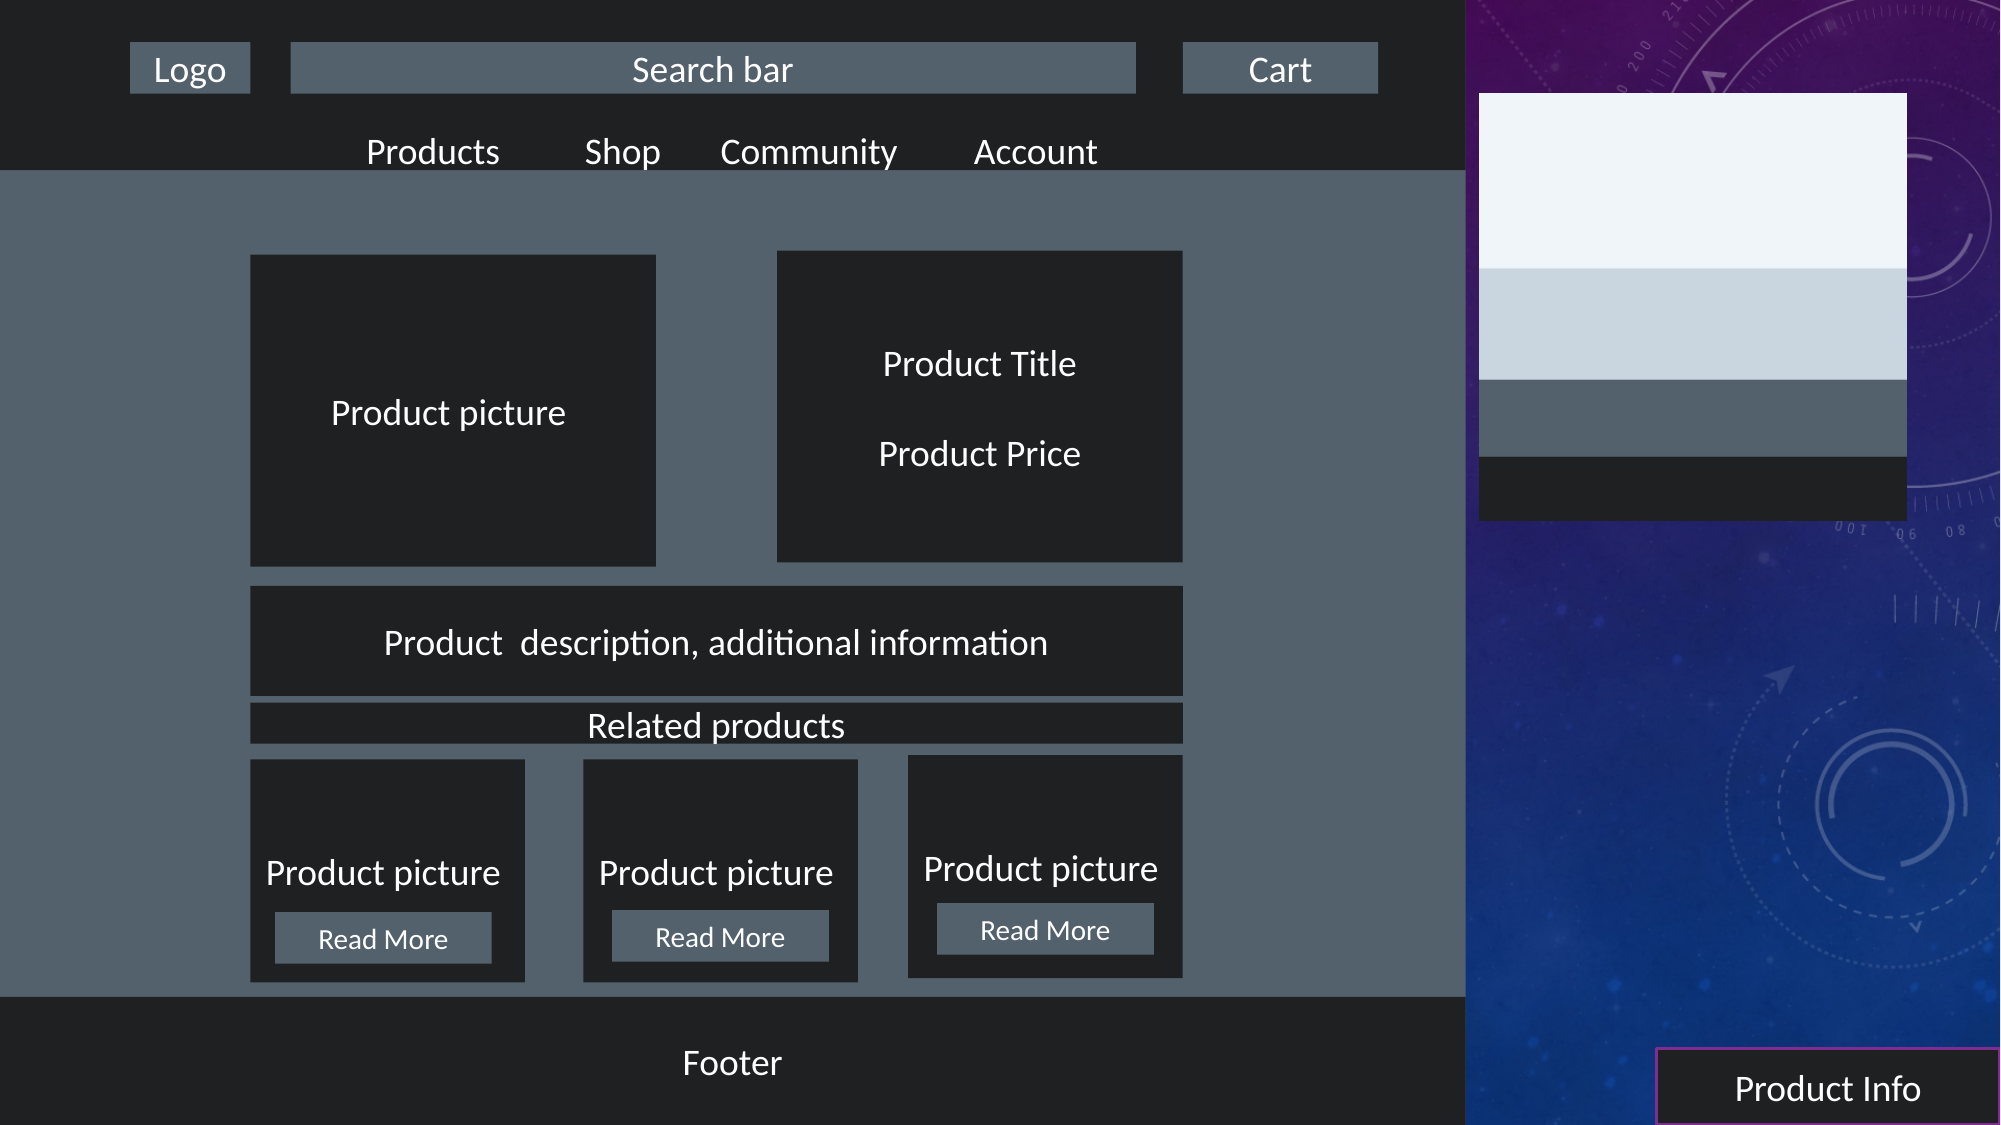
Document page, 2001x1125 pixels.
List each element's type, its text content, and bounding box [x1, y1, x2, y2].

text_box Read More [273, 911, 493, 965]
text_box Product picture [249, 758, 526, 984]
text_box Products Shop Community Account [0, 130, 1467, 172]
text_box Related products [249, 701, 1184, 745]
text_box Product Info [1655, 1047, 2000, 1125]
picture [1467, 0, 2001, 1125]
text_box Search bar [289, 41, 1137, 95]
text_box Product picture [249, 253, 658, 568]
text_box [0, 172, 1467, 995]
text_box Product picture [907, 754, 1184, 980]
text_box [0, 0, 1467, 130]
text_box Logo [129, 41, 252, 95]
text_box Product Title Product Price [775, 249, 1184, 564]
text_box Cart [1181, 41, 1380, 95]
text_box Product description, additional information [249, 584, 1184, 697]
text_box Read More [936, 902, 1155, 956]
text_box Read More [611, 909, 830, 963]
text_box Product picture [582, 758, 859, 984]
text_box Footer [0, 995, 1467, 1125]
